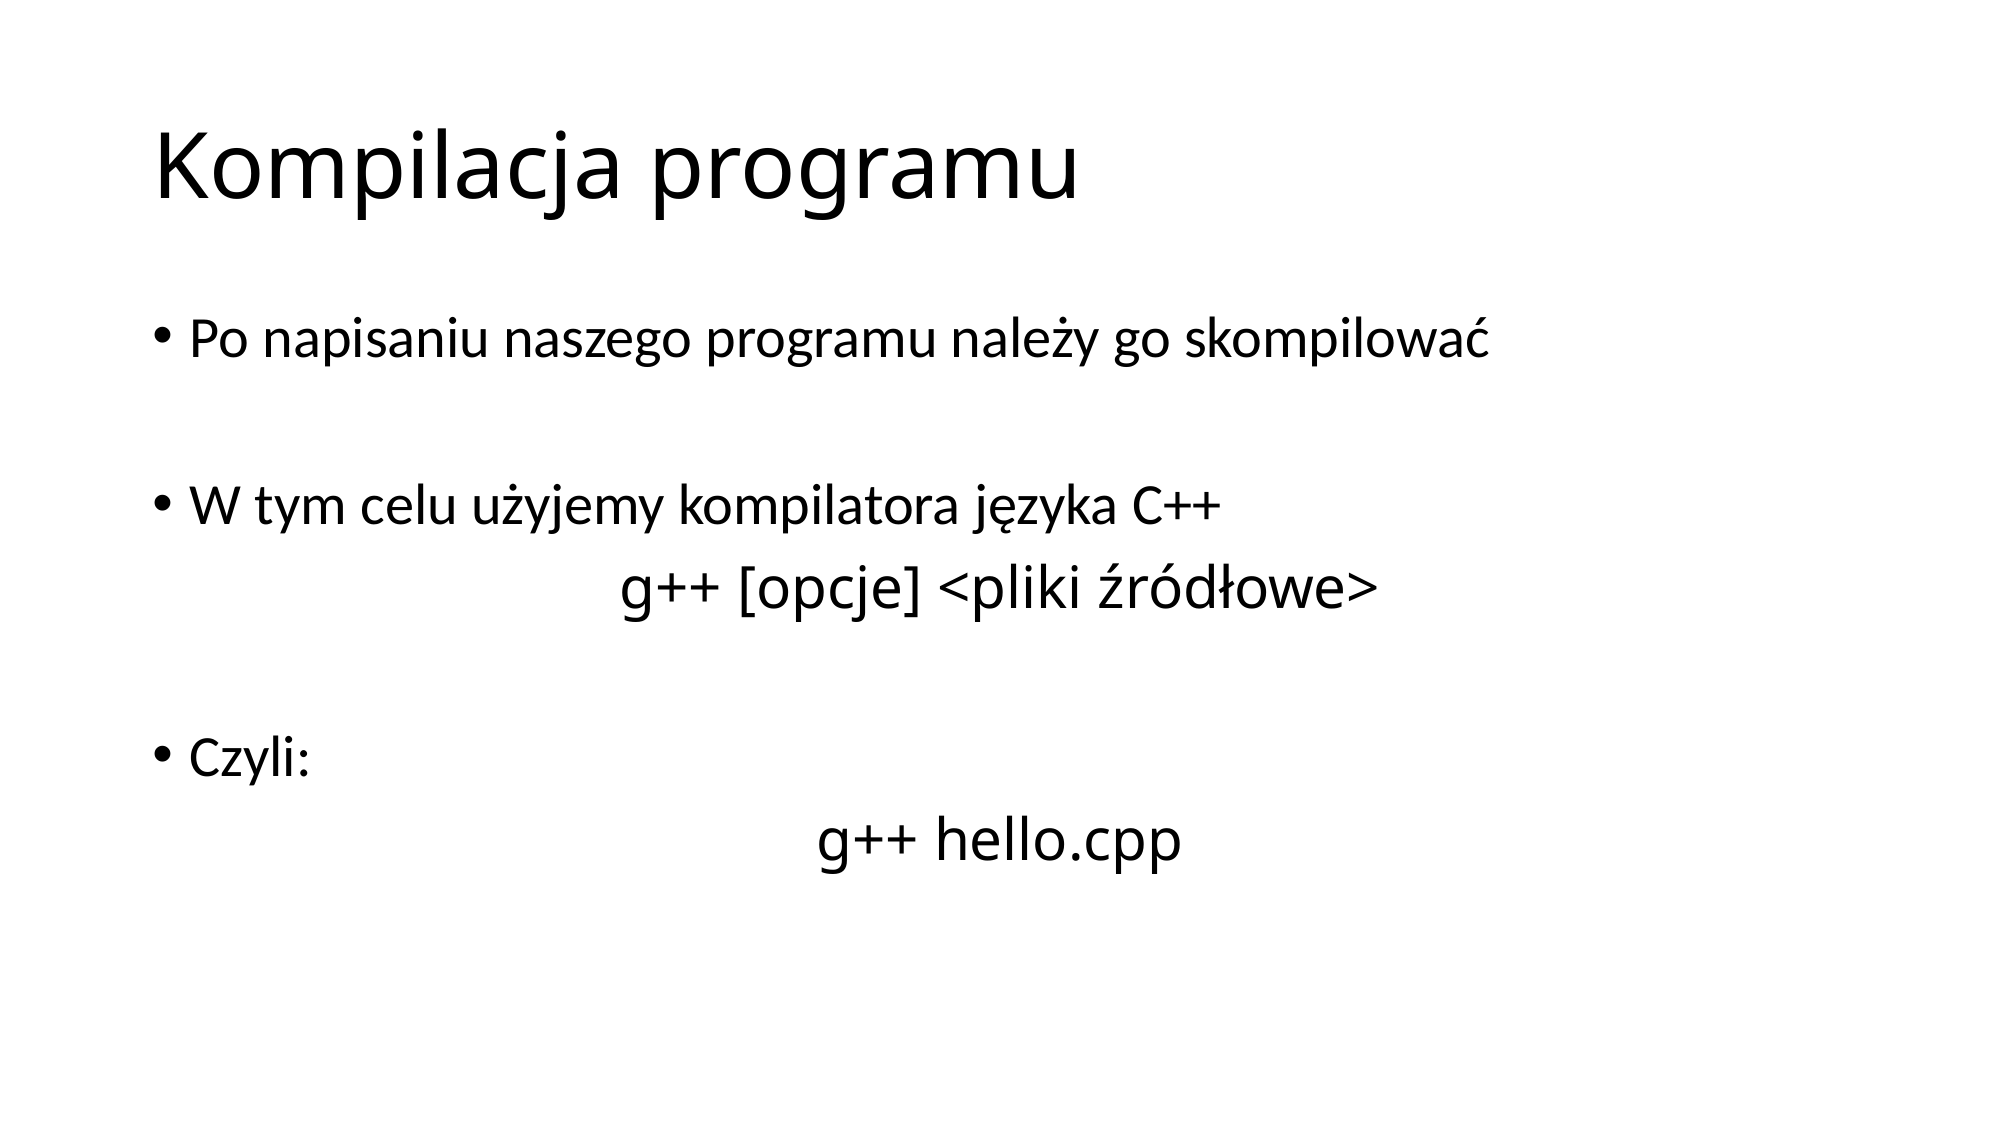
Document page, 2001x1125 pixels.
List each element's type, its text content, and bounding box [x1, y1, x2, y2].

title Kompilacja programu [137, 59, 1863, 278]
list Po napisaniu naszego programu należy go skompilować W tym celu użyjemy kompilatora języka C++ g++ [opcje] <pliki źródłowe> Czyli: g++ hello.cpp [137, 299, 1863, 1014]
